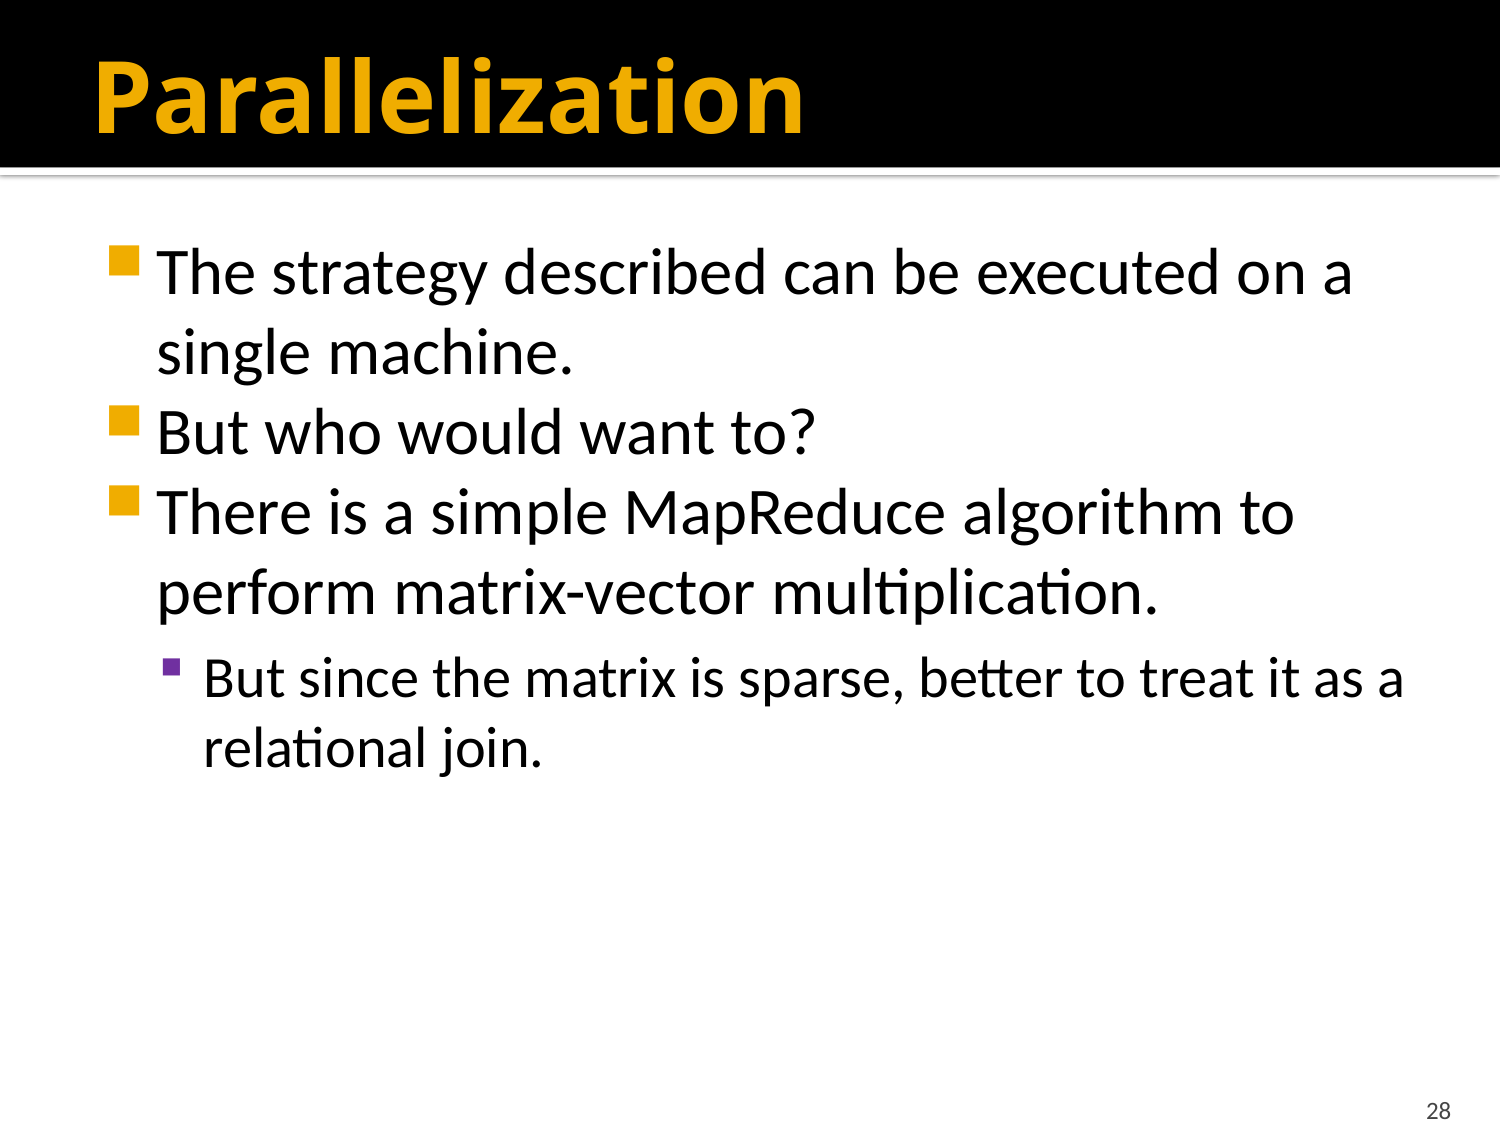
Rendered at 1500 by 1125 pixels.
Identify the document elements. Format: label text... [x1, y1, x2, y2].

title Parallelization [75, 12, 1500, 175]
slide_number 28 [1345, 1080, 1467, 1125]
list The strategy described can be executed on a single machine. But who would want to? There is a simple MapReduce algorithm to perform matrix-vector multiplication. But since the matrix is sparse, better to treat it as a relational join. [75, 212, 1475, 1075]
